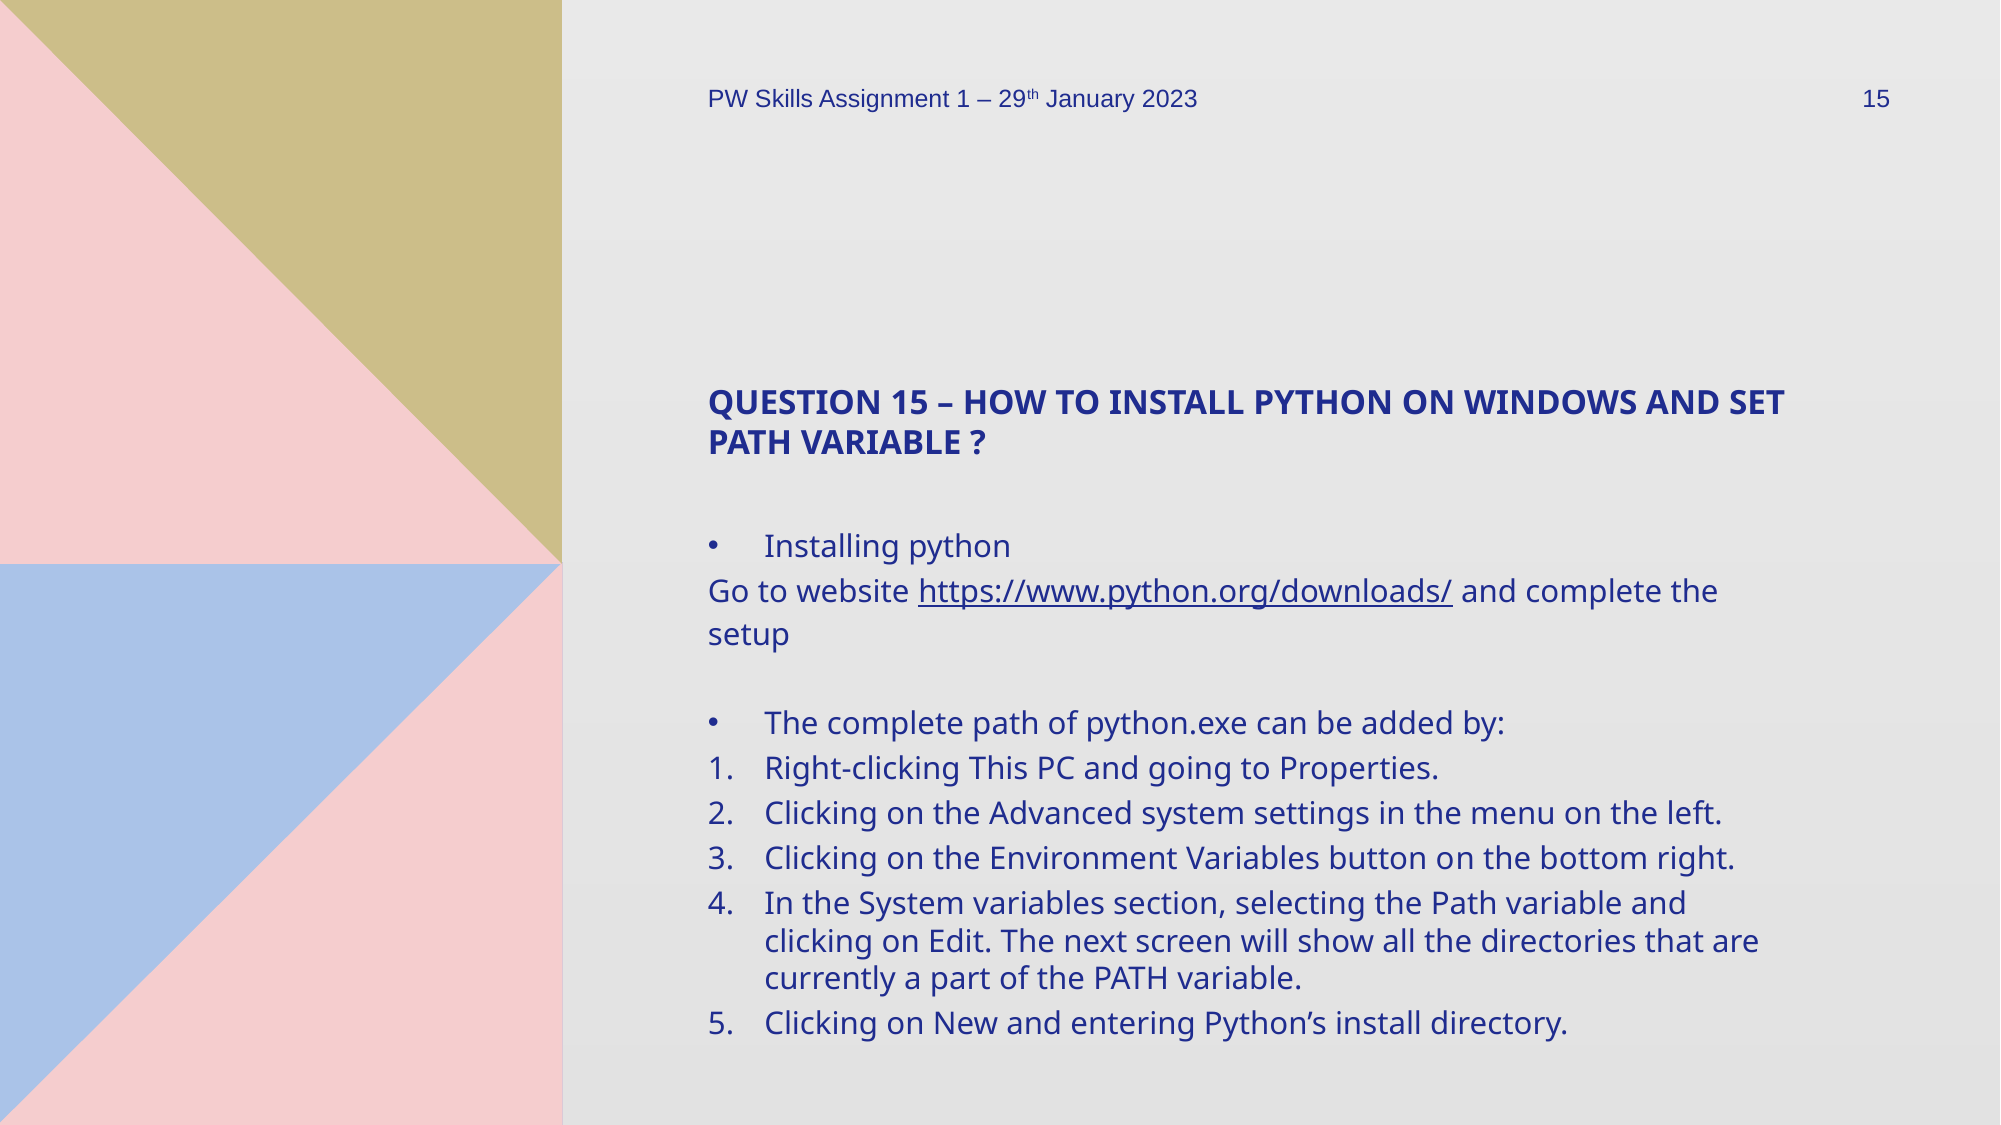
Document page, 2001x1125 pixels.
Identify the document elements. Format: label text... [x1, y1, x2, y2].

title Question 15 – how to install python on windows and set path variable ? [693, 373, 1803, 500]
list Installing python Go to website https://www.python.org/downloads/ and complete the setup The complete path of python.exe can be added by: Right-clicking This PC and going to Properties. Clicking on the Advanced system settings in the menu on the left. Clicking on the Environment Variables button o​n the bottom right. In the System variables section, selecting the Path variable and clicking on Edit. The next screen will show all the directories that are currently a part of the PATH variable. Clicking on New and entering Python’s install directory. [693, 518, 1803, 1025]
slide_number 15 [1795, 75, 1958, 120]
footer PW Skills Assignment 1 – 29th January 2023 [693, 75, 1218, 120]
